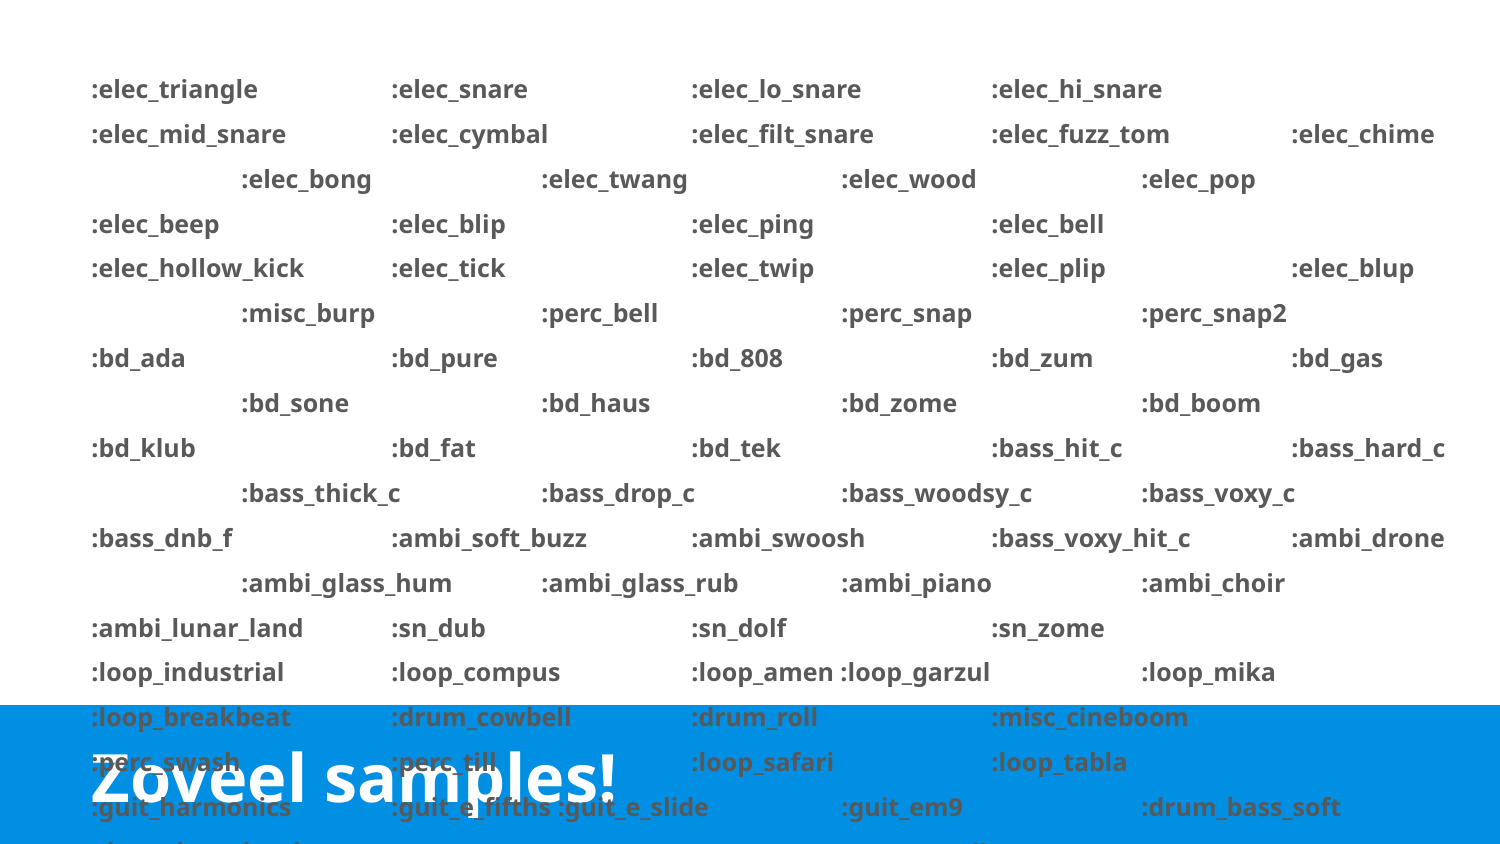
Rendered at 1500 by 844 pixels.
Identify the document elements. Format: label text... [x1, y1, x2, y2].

picture [0, 705, 1500, 844]
title Zoveel samples! [76, 721, 1500, 828]
list :elec_triangle :elec_snare :elec_lo_snare :elec_hi_snare :elec_mid_snare :elec_cymbal :elec_filt_snare :elec_fuzz_tom :elec_chime :elec_bong :elec_twang :elec_wood :elec_pop :elec_beep :elec_blip :elec_ping :elec_bell :elec_hollow_kick :elec_tick :elec_twip :elec_plip :elec_blup :misc_burp :perc_bell :perc_snap :perc_snap2 :bd_ada :bd_pure :bd_808 :bd_zum :bd_gas :bd_sone :bd_haus :bd_zome :bd_boom :bd_klub :bd_fat :bd_tek :bass_hit_c :bass_hard_c :bass_thick_c :bass_drop_c :bass_woodsy_c :bass_voxy_c :bass_dnb_f :ambi_soft_buzz :ambi_swoosh :bass_voxy_hit_c :ambi_drone :ambi_glass_hum :ambi_glass_rub :ambi_piano :ambi_choir :ambi_lunar_land :sn_dub :sn_dolf :sn_zome :loop_industrial :loop_compus :loop_amen :loop_garzul :loop_mika :loop_breakbeat :drum_cowbell :drum_roll :misc_cineboom :perc_swash :perc_till :loop_safari :loop_tabla :guit_harmonics :guit_e_fifths :guit_e_slide :guit_em9 :drum_bass_soft :drum_bass_hard … en meer!! [76, 43, 1500, 375]
